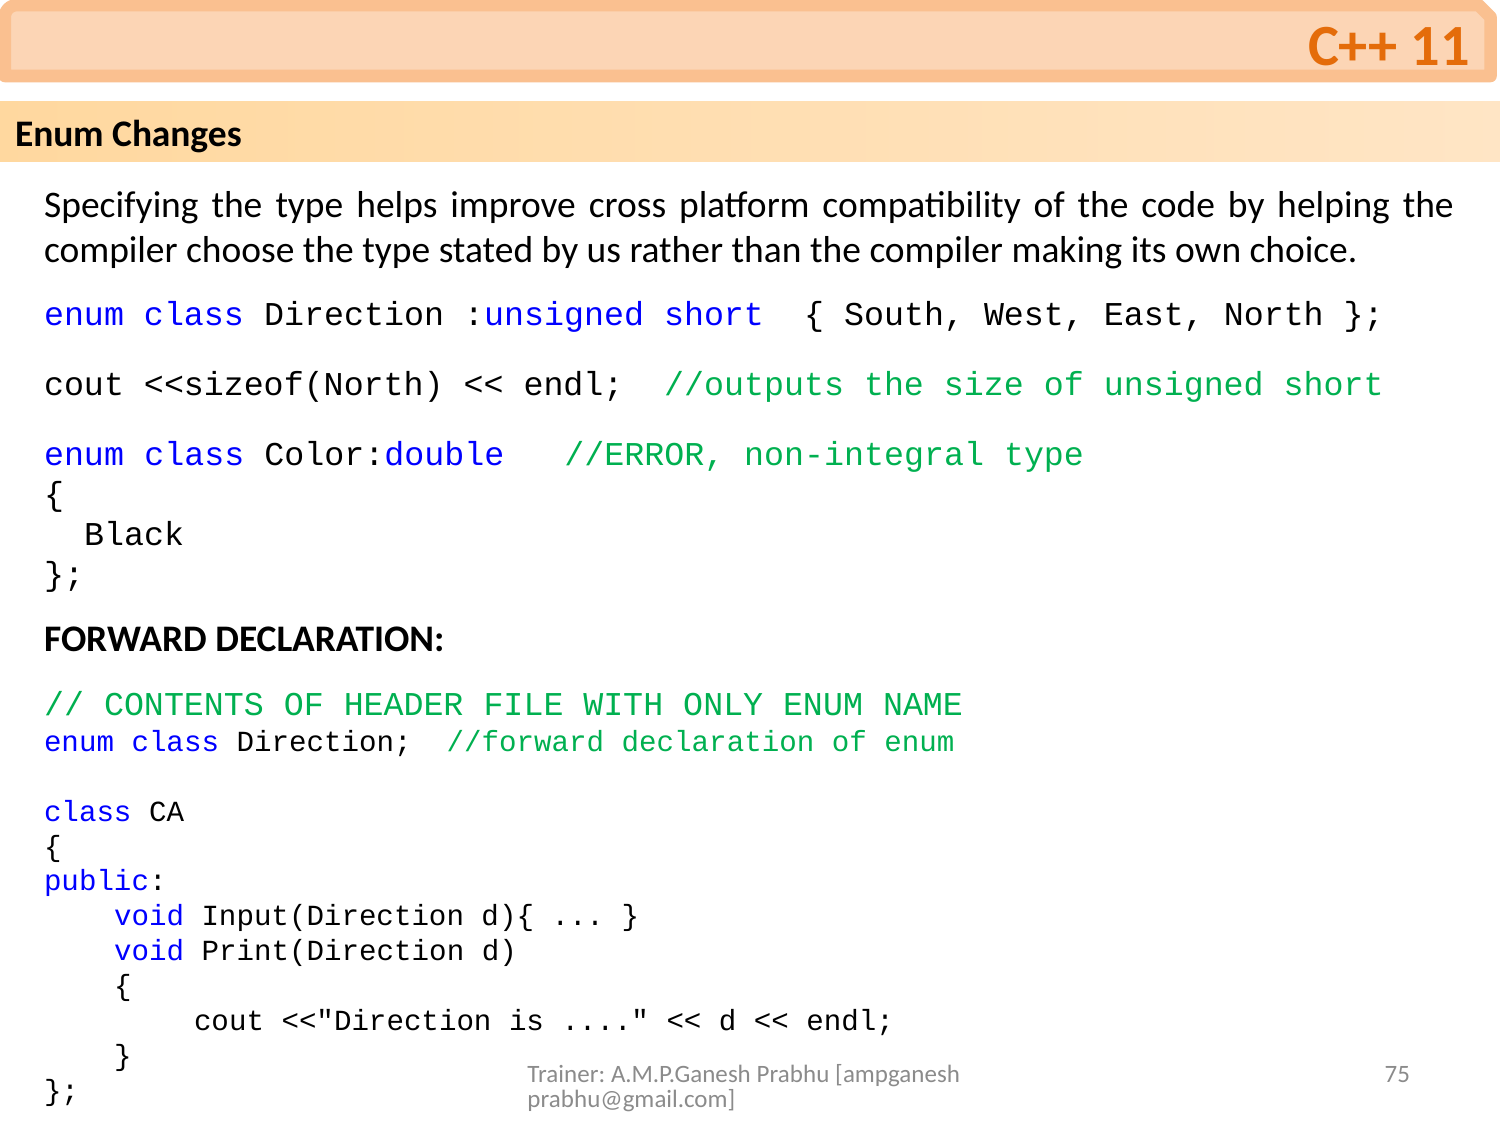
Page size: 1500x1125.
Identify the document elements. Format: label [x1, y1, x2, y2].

text_box [0, 4, 1500, 1125]
